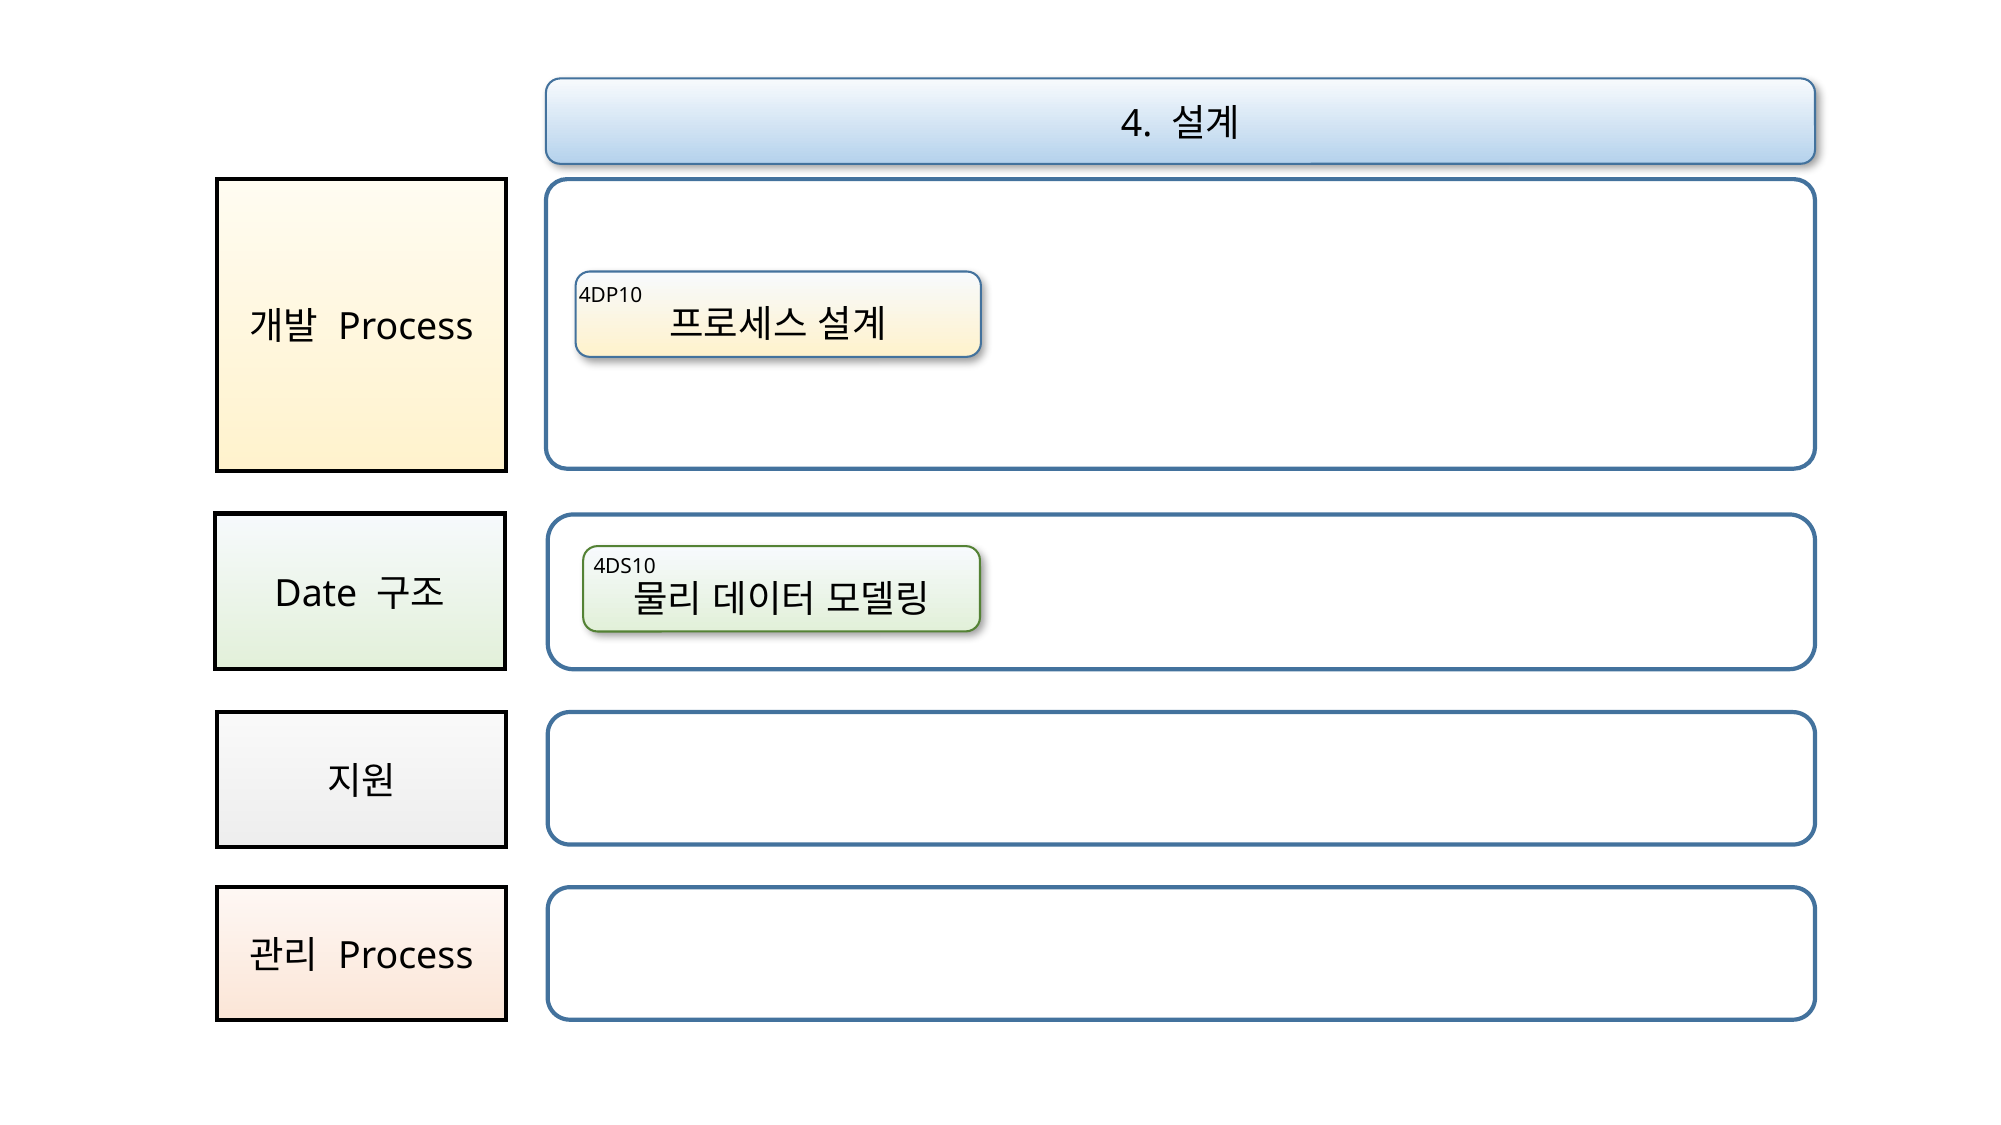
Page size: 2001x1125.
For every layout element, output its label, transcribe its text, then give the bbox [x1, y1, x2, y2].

text_box 개발 Process [216, 178, 507, 472]
text_box [546, 886, 1817, 1021]
text_box 지원 [216, 711, 507, 848]
text_box 4. 설계 [544, 77, 1817, 165]
text_box [546, 513, 1817, 671]
text_box 4DS10 [578, 545, 671, 586]
text_box 4DP10 [564, 273, 657, 314]
text_box 프로세스 설계 [574, 270, 982, 358]
text_box [544, 178, 1817, 470]
text_box Date 구조 [214, 513, 506, 670]
text_box [546, 710, 1817, 846]
text_box 관리 Process [216, 886, 507, 1021]
text_box 물리 데이터 모델링 [582, 545, 982, 633]
